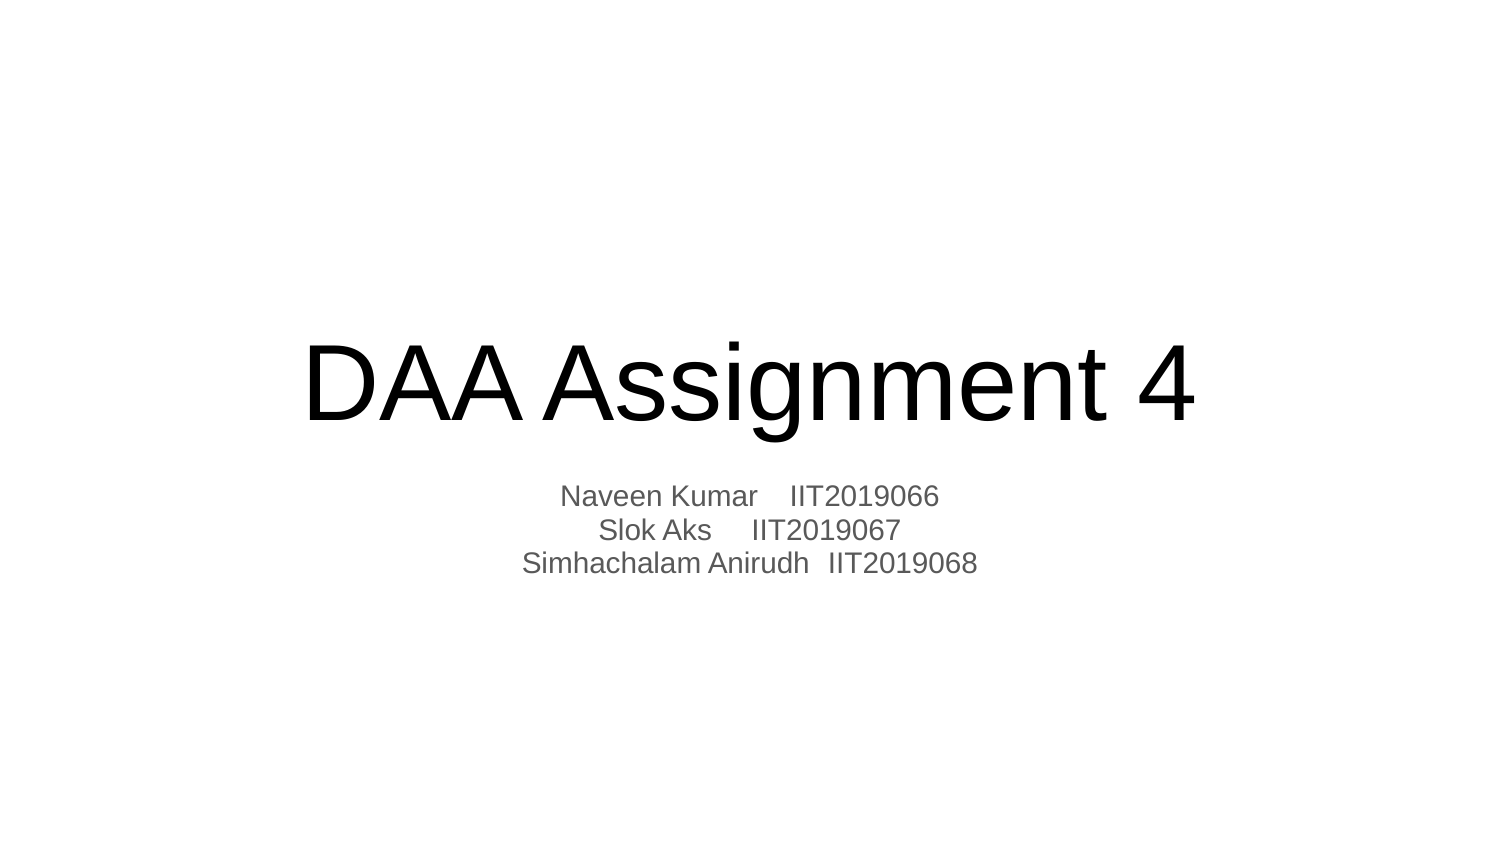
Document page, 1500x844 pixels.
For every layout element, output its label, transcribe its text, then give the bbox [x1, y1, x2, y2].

title DAA Assignment 4 [51, 122, 1449, 459]
subtitle Naveen Kumar IIT2019066 Slok Aks IIT2019067 Simhachalam Anirudh IIT2019068 [51, 464, 1449, 595]
